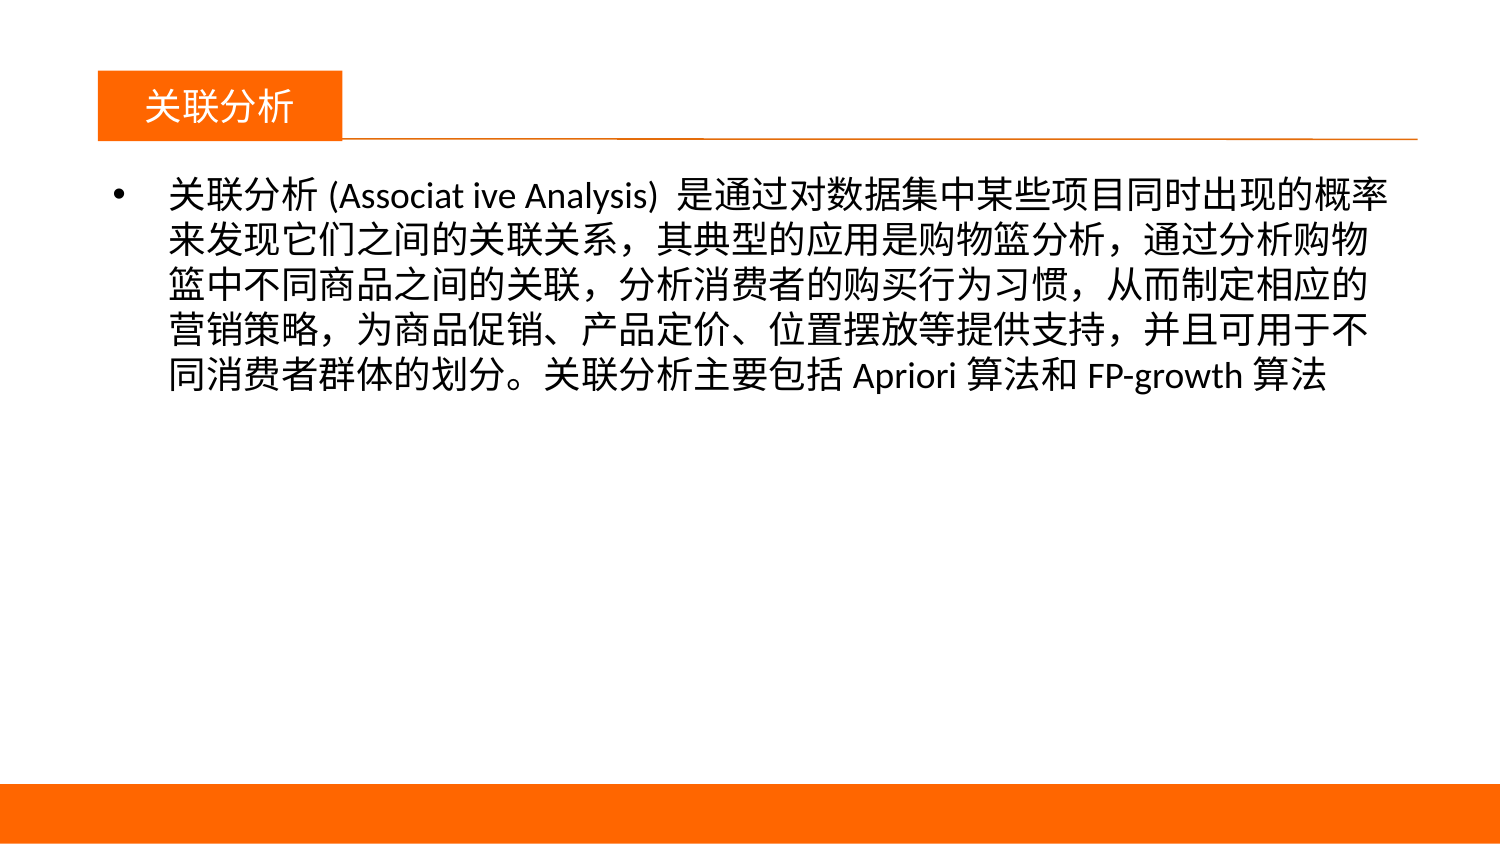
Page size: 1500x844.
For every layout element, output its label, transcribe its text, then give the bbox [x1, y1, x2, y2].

text_box 关联分析 [96, 68, 344, 143]
text_box [99, 70, 130, 147]
text_box 关联分析(Associat ive Analysis) 是通过对数据集中某些项目同时出现的概率来发现它们之间的关联关系，其典型的应用是购物篮分析，通过分析购物篮中不同商品之间的关联，分析消费者的购买行为习惯，从而制定相应的营销策略，为商品促销、产品定价、位置摆放等提供支持，并且可用于不同消费者群体的划分。关联分析主要包括Apriori算法和FP-growth算法 [97, 164, 1418, 404]
text_box [0, 782, 1500, 844]
